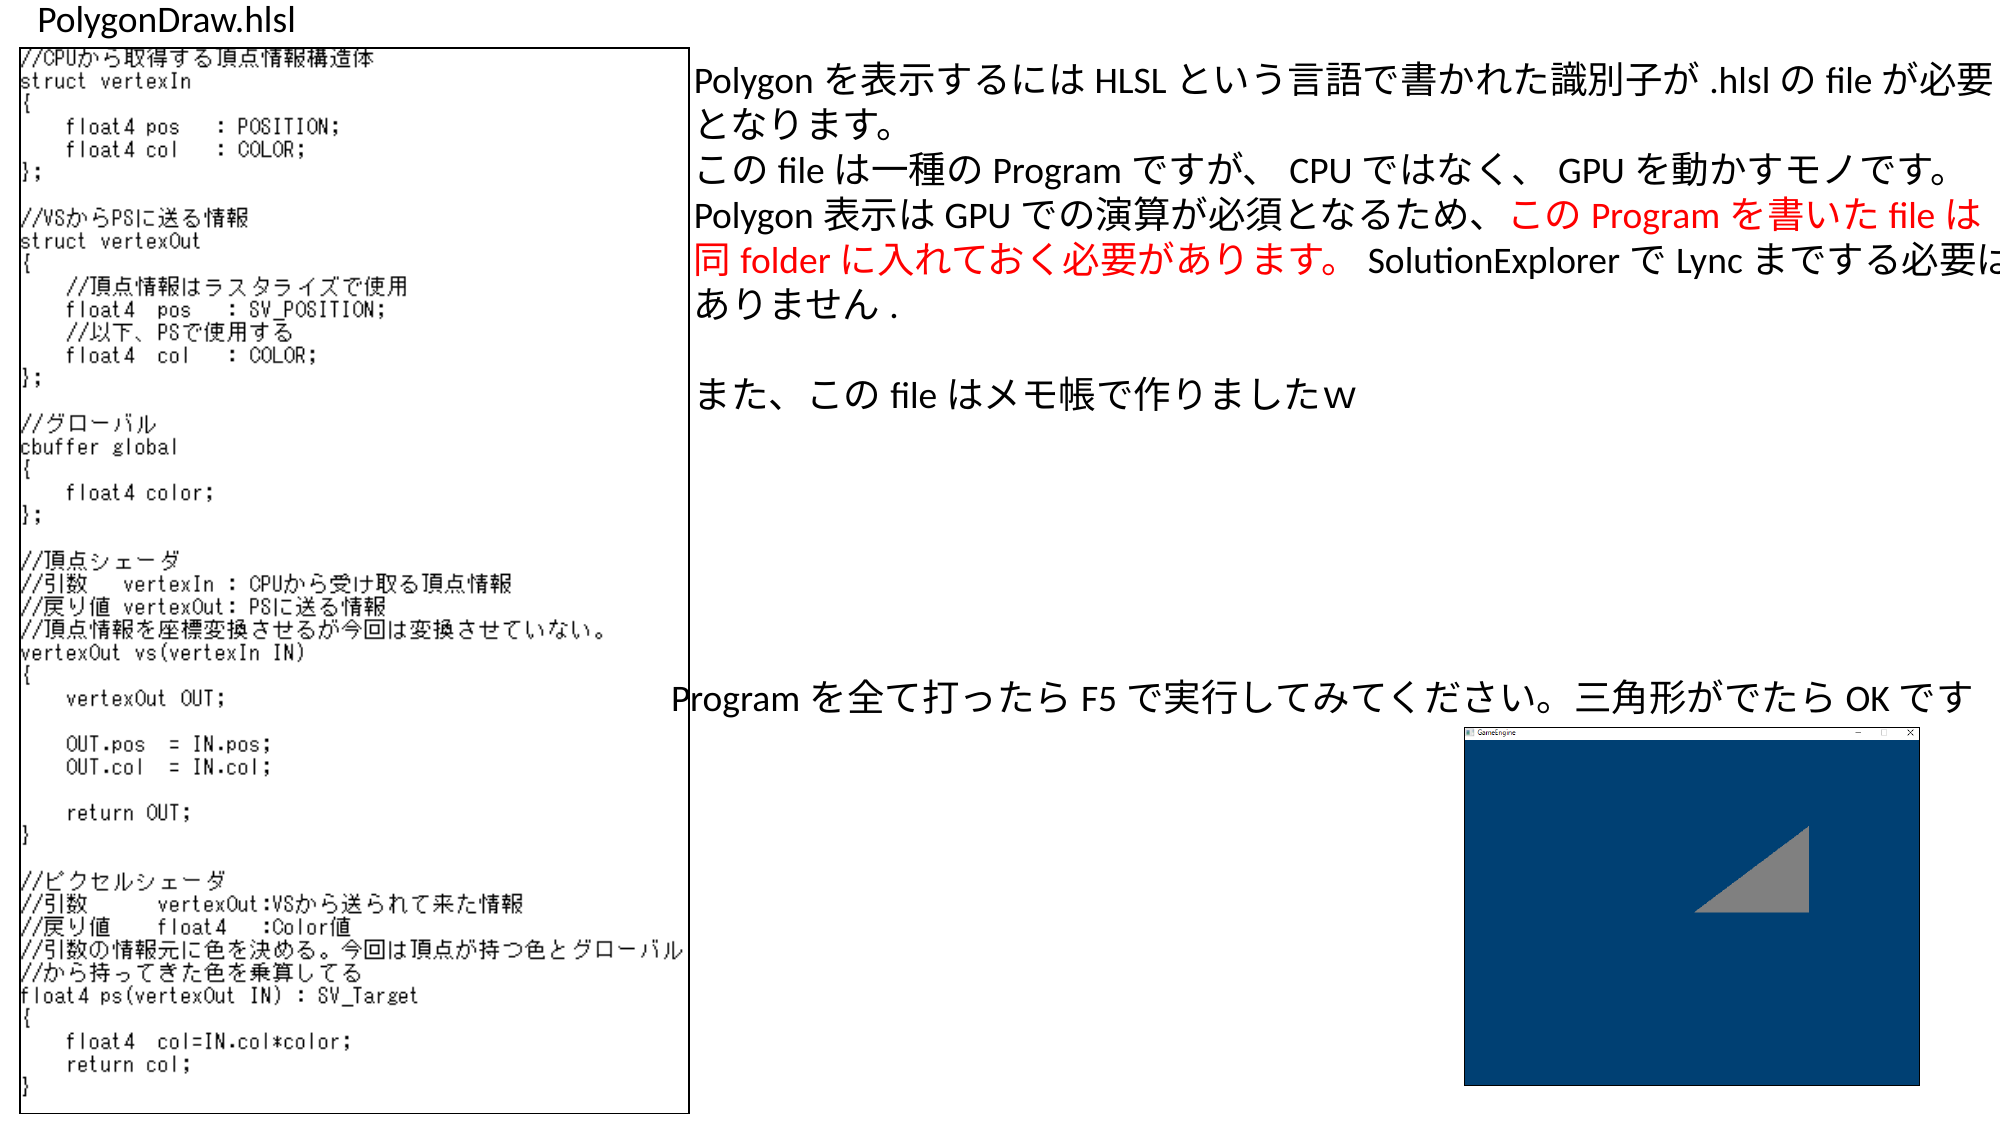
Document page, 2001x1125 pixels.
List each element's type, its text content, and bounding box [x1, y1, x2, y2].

text_box Polygonを表示するにはHLSLという言語で書かれた識別子が.hlslのfileが必要 となります。 このfileは一種のProgramですが、CPUではなく、GPUを動かすモノです。 Polygon表示はGPUでの演算が必須となるため、このProgramを書いたfileは 同folderに入れておく必要があります。SolutionExplorerでLyncまでする必要は ありません. また、このfileはメモ帳で作りましたｗ [689, 48, 2000, 424]
text_box Programを全て打ったらF5で実行してみてください。三角形がでたらOKです [689, 666, 1989, 727]
picture [1464, 727, 1920, 1086]
picture [20, 48, 689, 1113]
text_box PolygonDraw.hlsl [22, 0, 311, 48]
